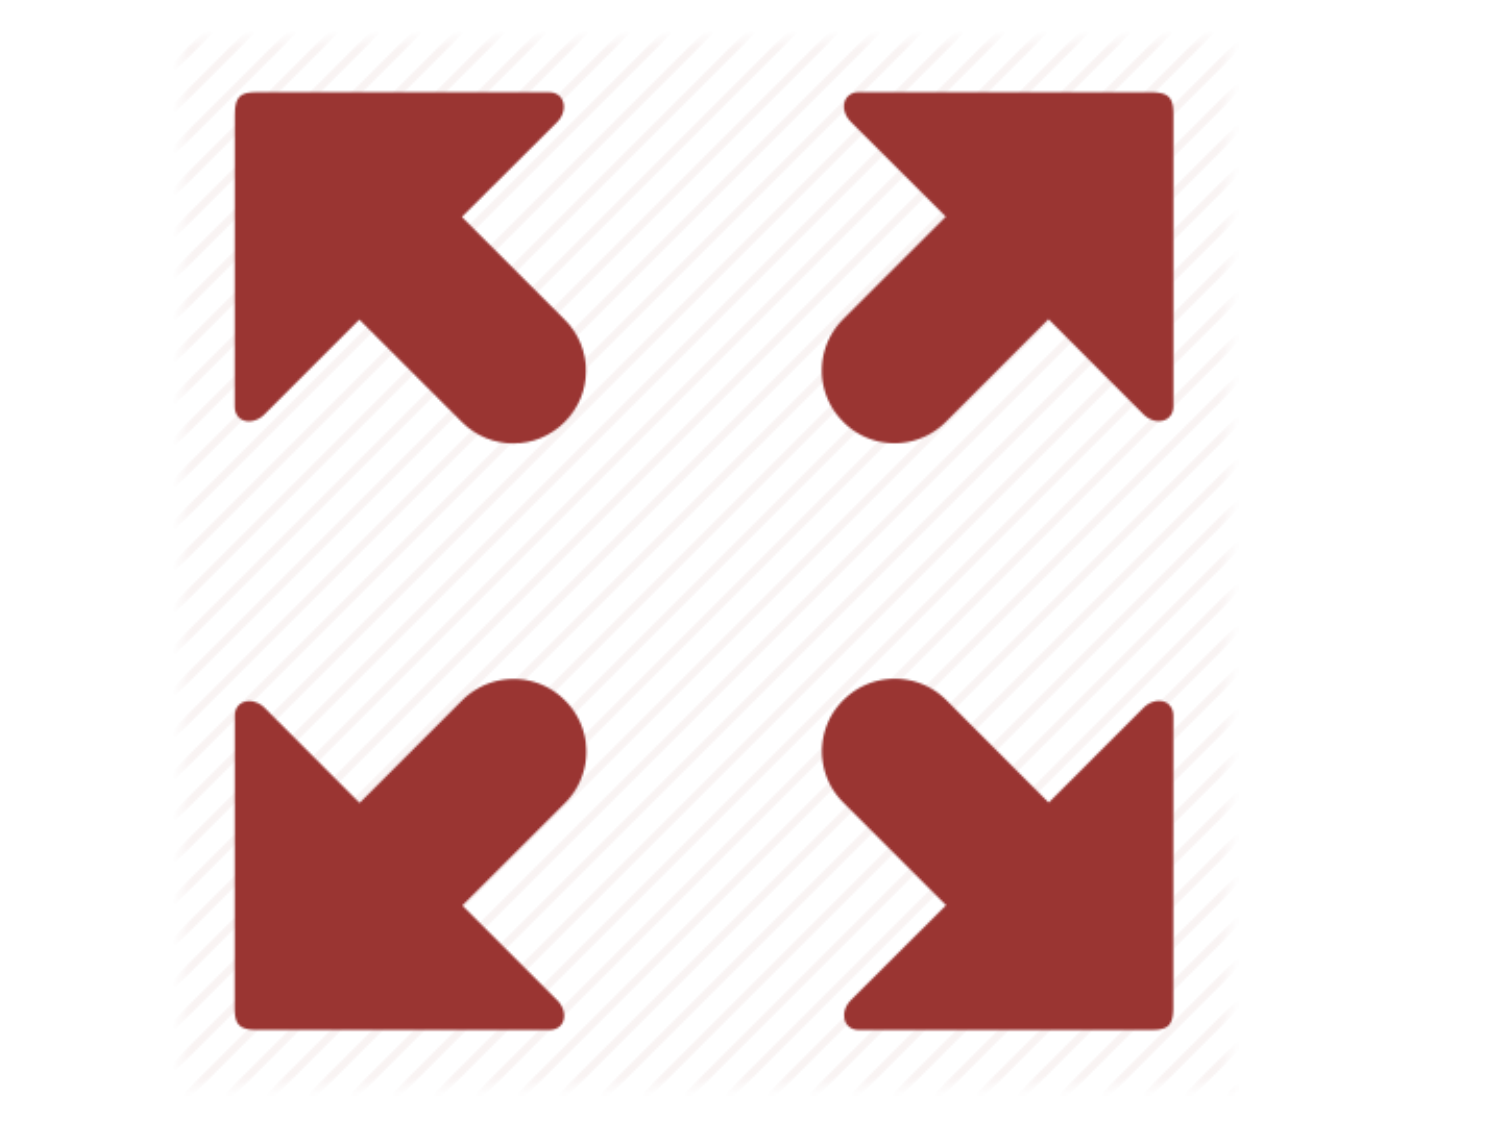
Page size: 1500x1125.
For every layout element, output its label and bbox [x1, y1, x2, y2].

picture [171, 28, 1239, 1096]
